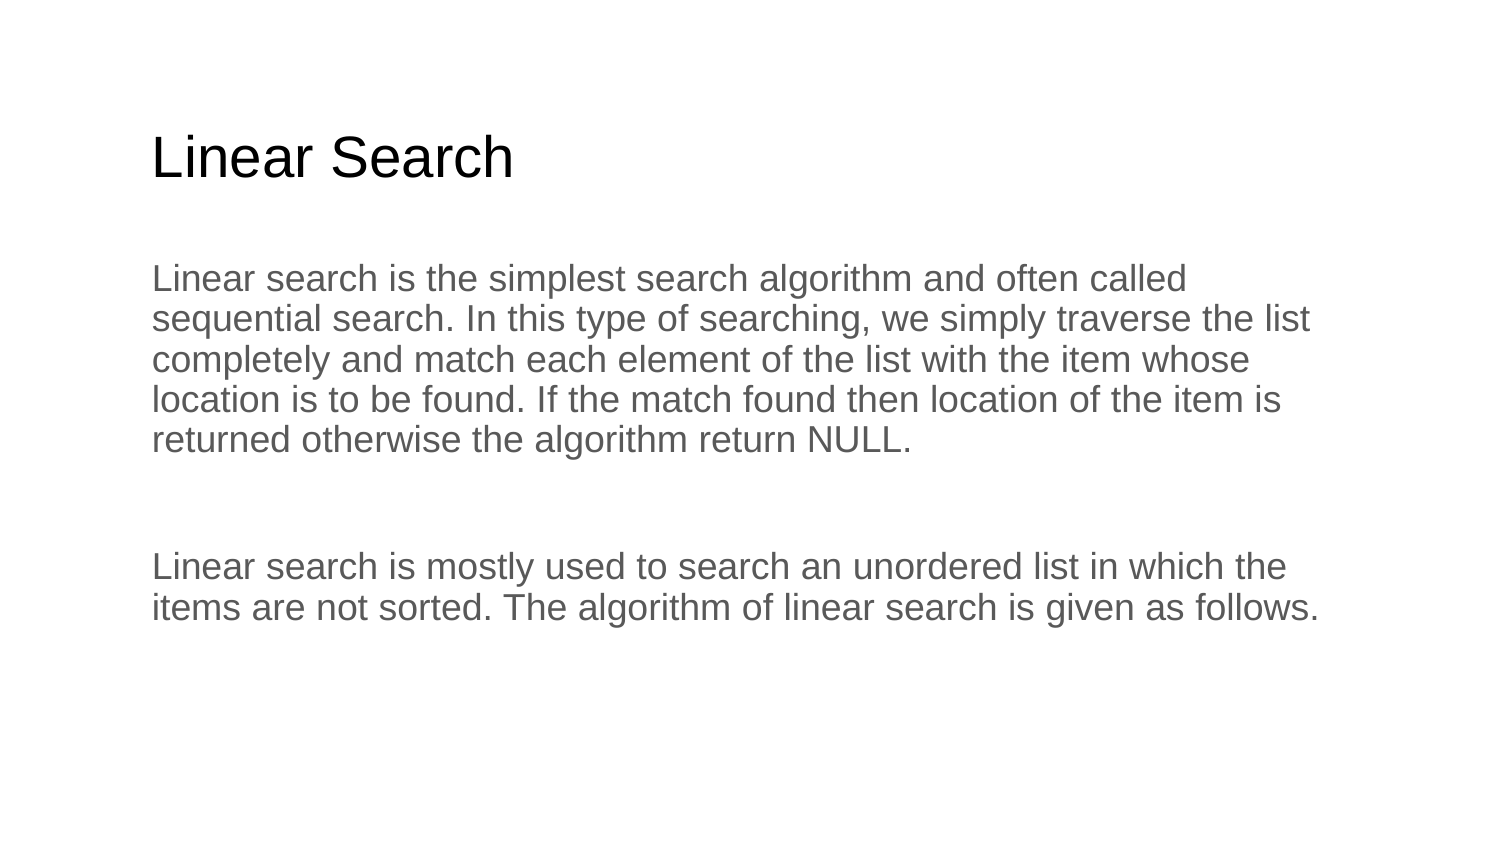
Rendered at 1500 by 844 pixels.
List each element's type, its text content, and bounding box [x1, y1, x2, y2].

title Linear Search [140, 75, 1356, 242]
list Linear search is the simplest search algorithm and often called sequential search. In this type of searching, we simply traverse the list completely and match each element of the list with the item whose location is to be found. If the match found then location of the item is returned otherwise the algorithm return NULL. Linear search is mostly used to search an unordered list in which the items are not sorted. The algorithm of linear search is given as follows. [140, 253, 1356, 750]
